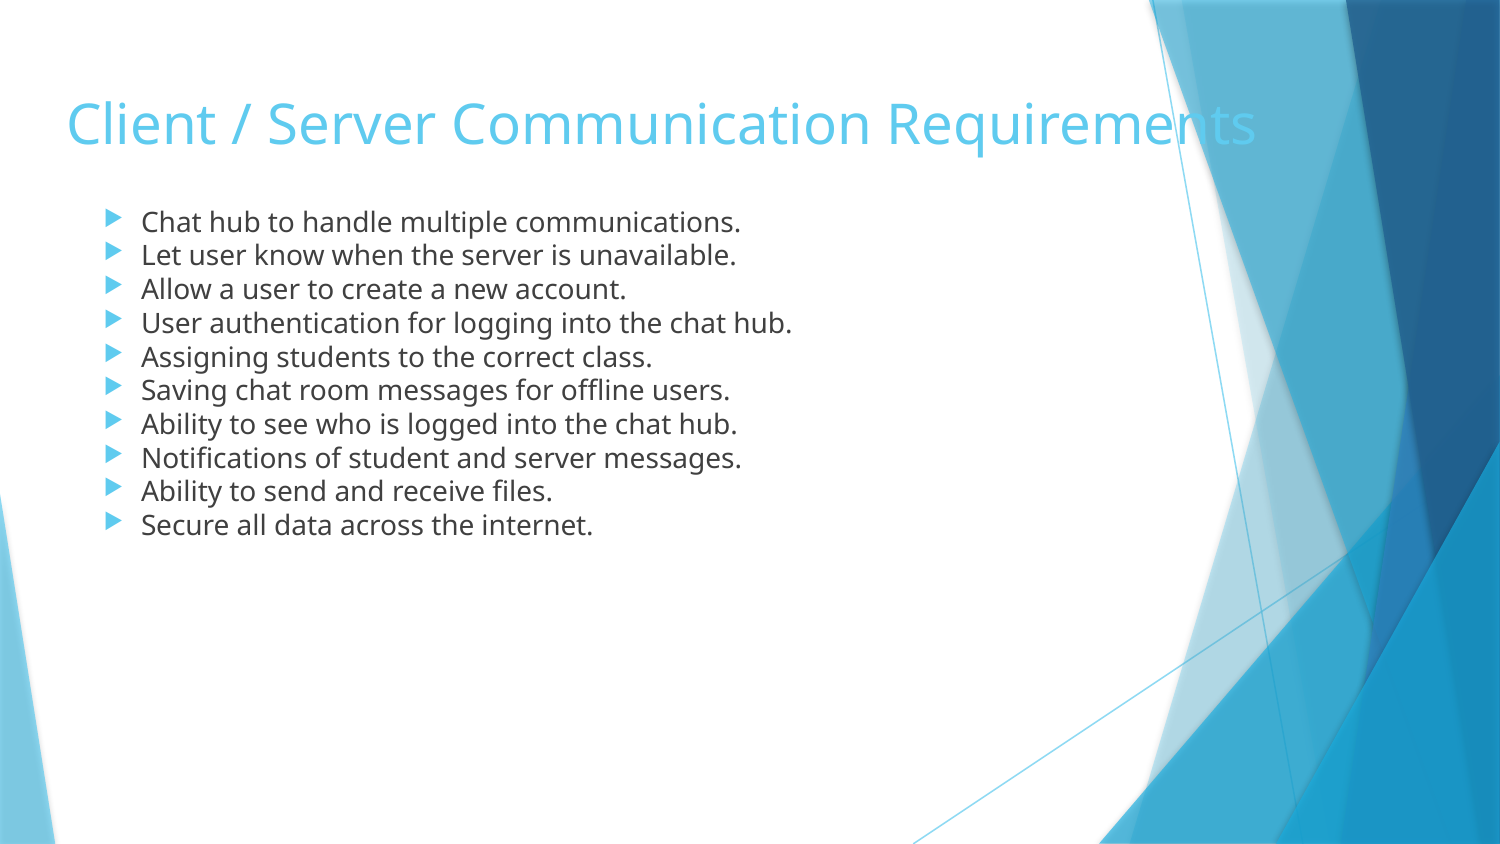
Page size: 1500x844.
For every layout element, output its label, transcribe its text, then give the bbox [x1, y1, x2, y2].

list Chat hub to handle multiple communications. Let user know when the server is unavailable. Allow a user to create a new account. User authentication for logging into the chat hub. Assigning students to the correct class. Saving chat room messages for offline users. Ability to see who is logged into the chat hub. Notifications of student and server messages. Ability to send and receive files. Secure all data across the internet. [51, 189, 1449, 750]
title Client / Server Communication Requirements [51, 72, 1449, 167]
